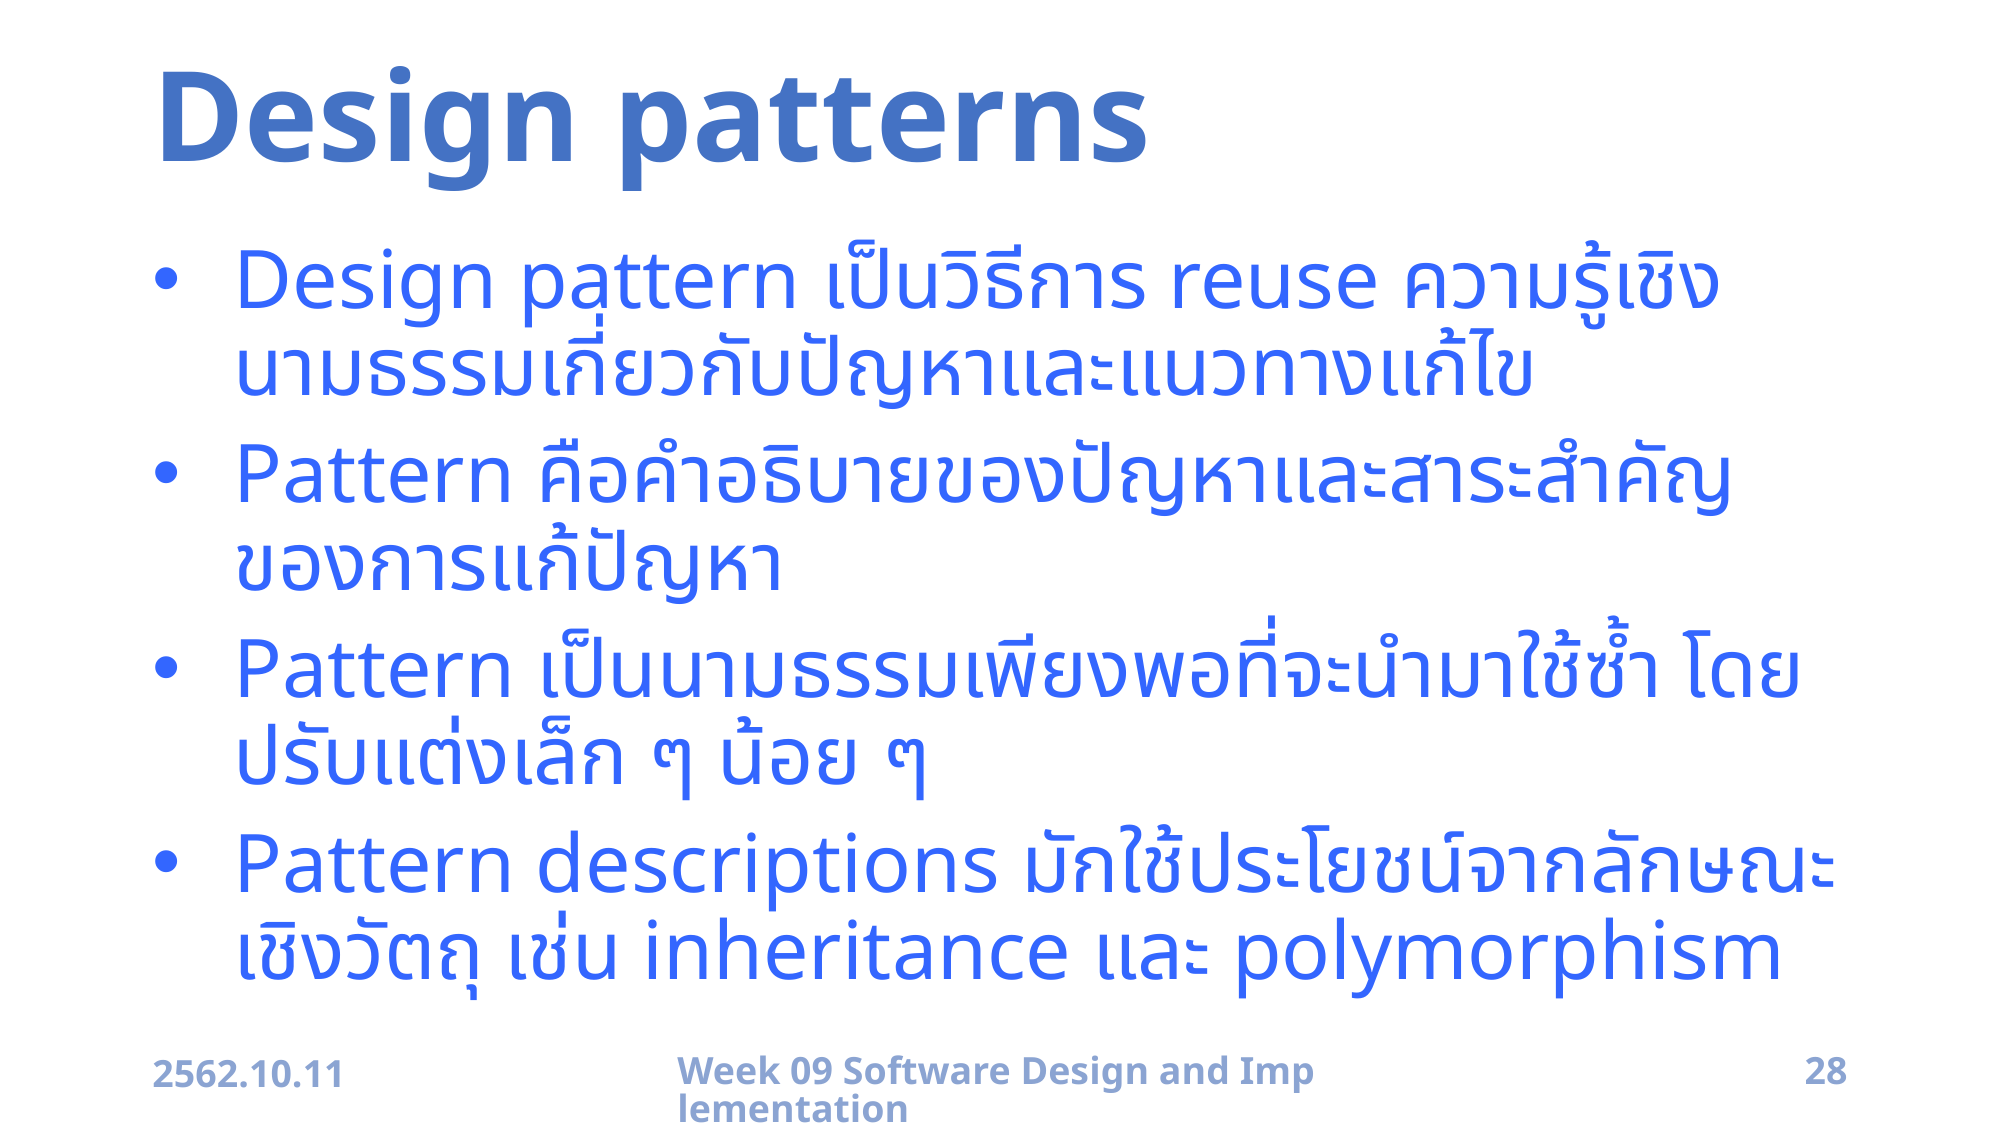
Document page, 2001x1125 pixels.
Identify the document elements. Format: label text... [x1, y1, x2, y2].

slide_number 28 [1412, 1042, 1863, 1103]
footer Week 09 Software Design and Implementation [662, 1042, 1338, 1103]
list Design pattern เป็นวิธีการ reuse ความรู้เชิงนามธรรมเกี่ยวกับปัญหาและแนวทางแก้ไข Pattern คือคำอธิบายของปัญหาและสาระสำคัญของการแก้ปัญหา Pattern เป็นนามธรรมเพียงพอที่จะนำมาใช้ซ้ำ โดยปรับแต่งเล็ก ๆ น้อย ๆ Pattern descriptions มักใช้ประโยชน์จากลักษณะเชิงวัตถุ เช่น inheritance และ polymorphism [137, 231, 1863, 1014]
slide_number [137, 1042, 588, 1103]
title Design patterns [137, 39, 1863, 204]
